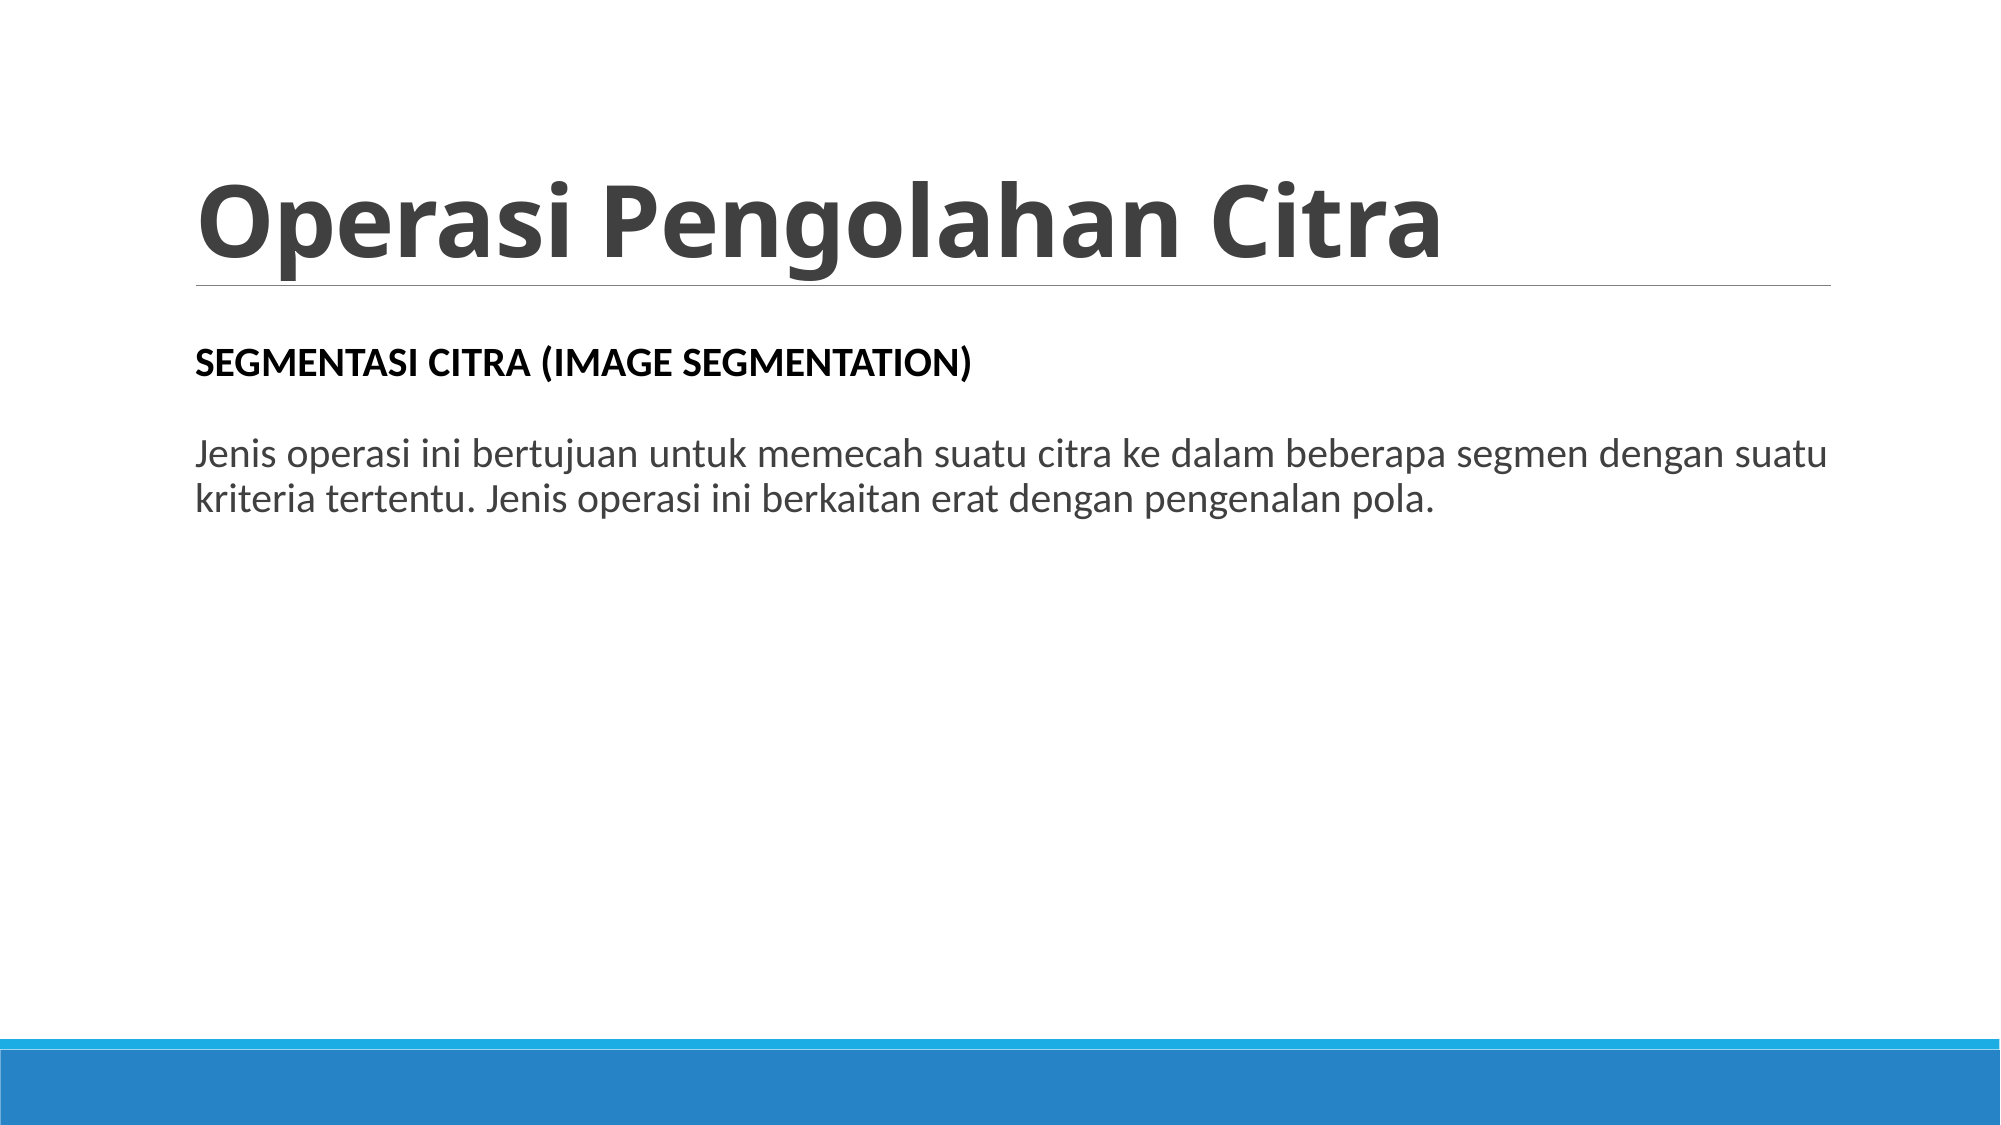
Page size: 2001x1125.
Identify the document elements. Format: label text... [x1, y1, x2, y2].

list Segmentasi citra (image segmentation) [180, 302, 1830, 423]
list Jenis operasi ini bertujuan untuk memecah suatu citra ke dalam beberapa segmen dengan suatu kriteria tertentu. Jenis operasi ini berkaitan erat dengan pengenalan pola. [180, 423, 1830, 963]
title Operasi Pengolahan Citra [180, 47, 1830, 285]
